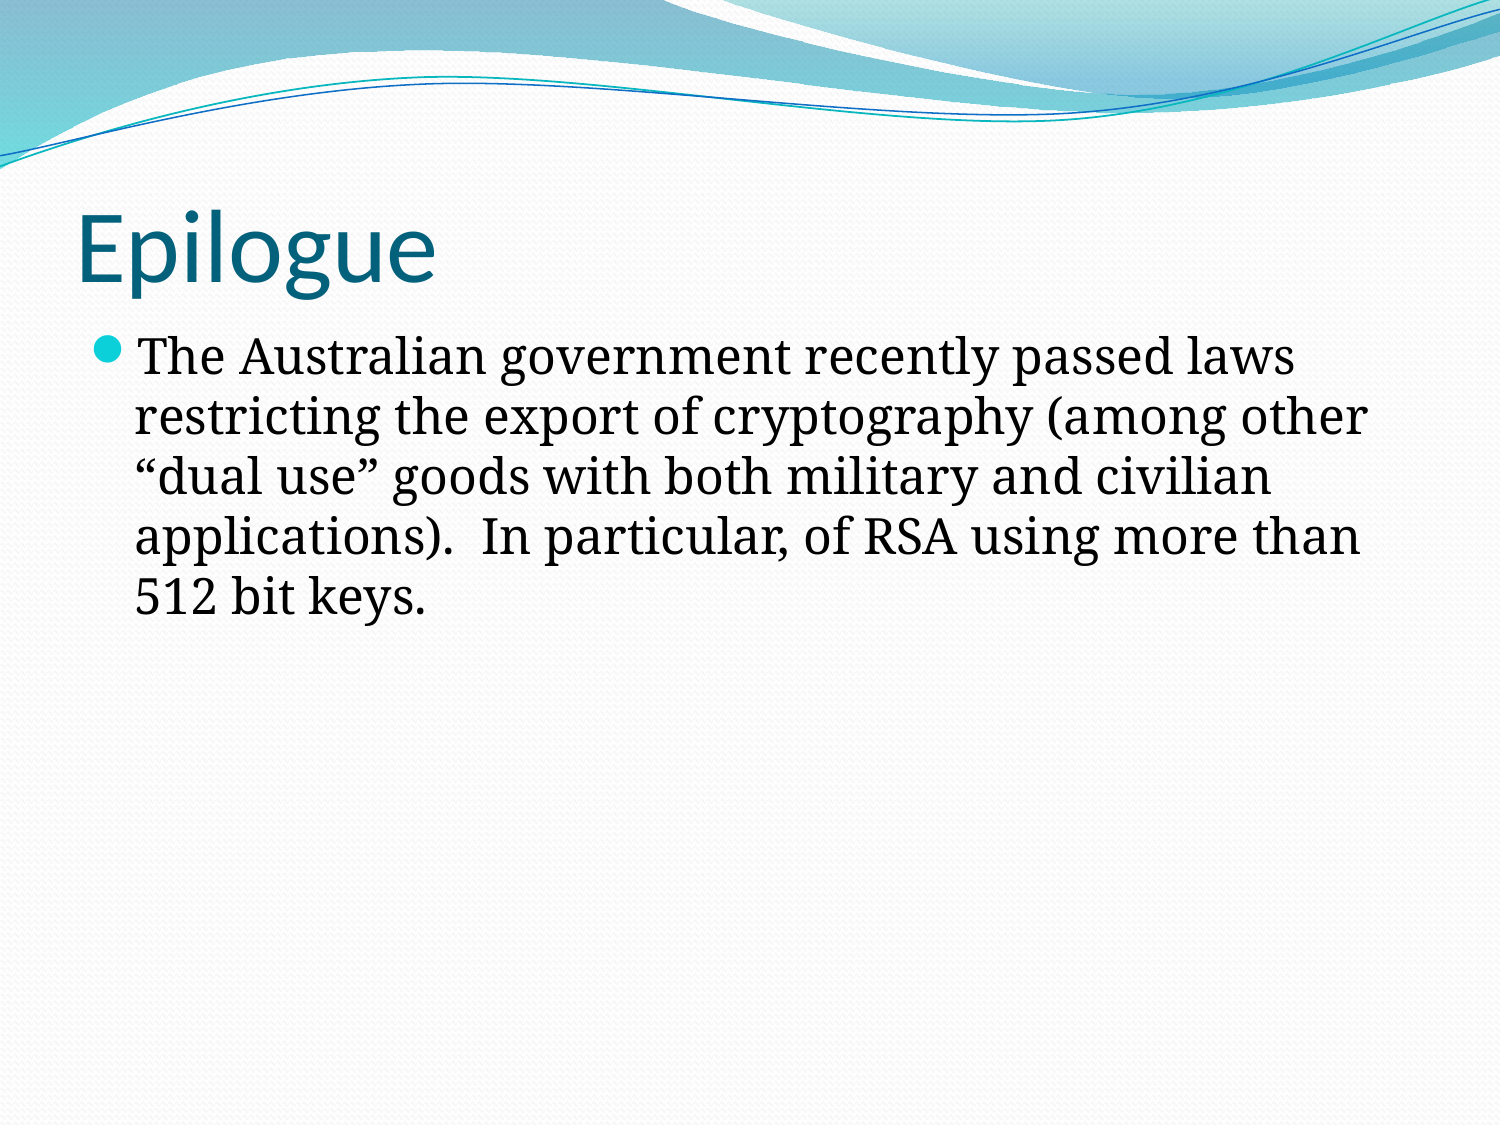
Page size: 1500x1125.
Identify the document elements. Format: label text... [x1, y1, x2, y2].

list The Australian government recently passed laws restricting the export of cryptography (among other “dual use” goods with both military and civilian applications). In particular, of RSA using more than 512 bit keys. [75, 317, 1425, 1038]
title Epilogue [75, 115, 1425, 303]
